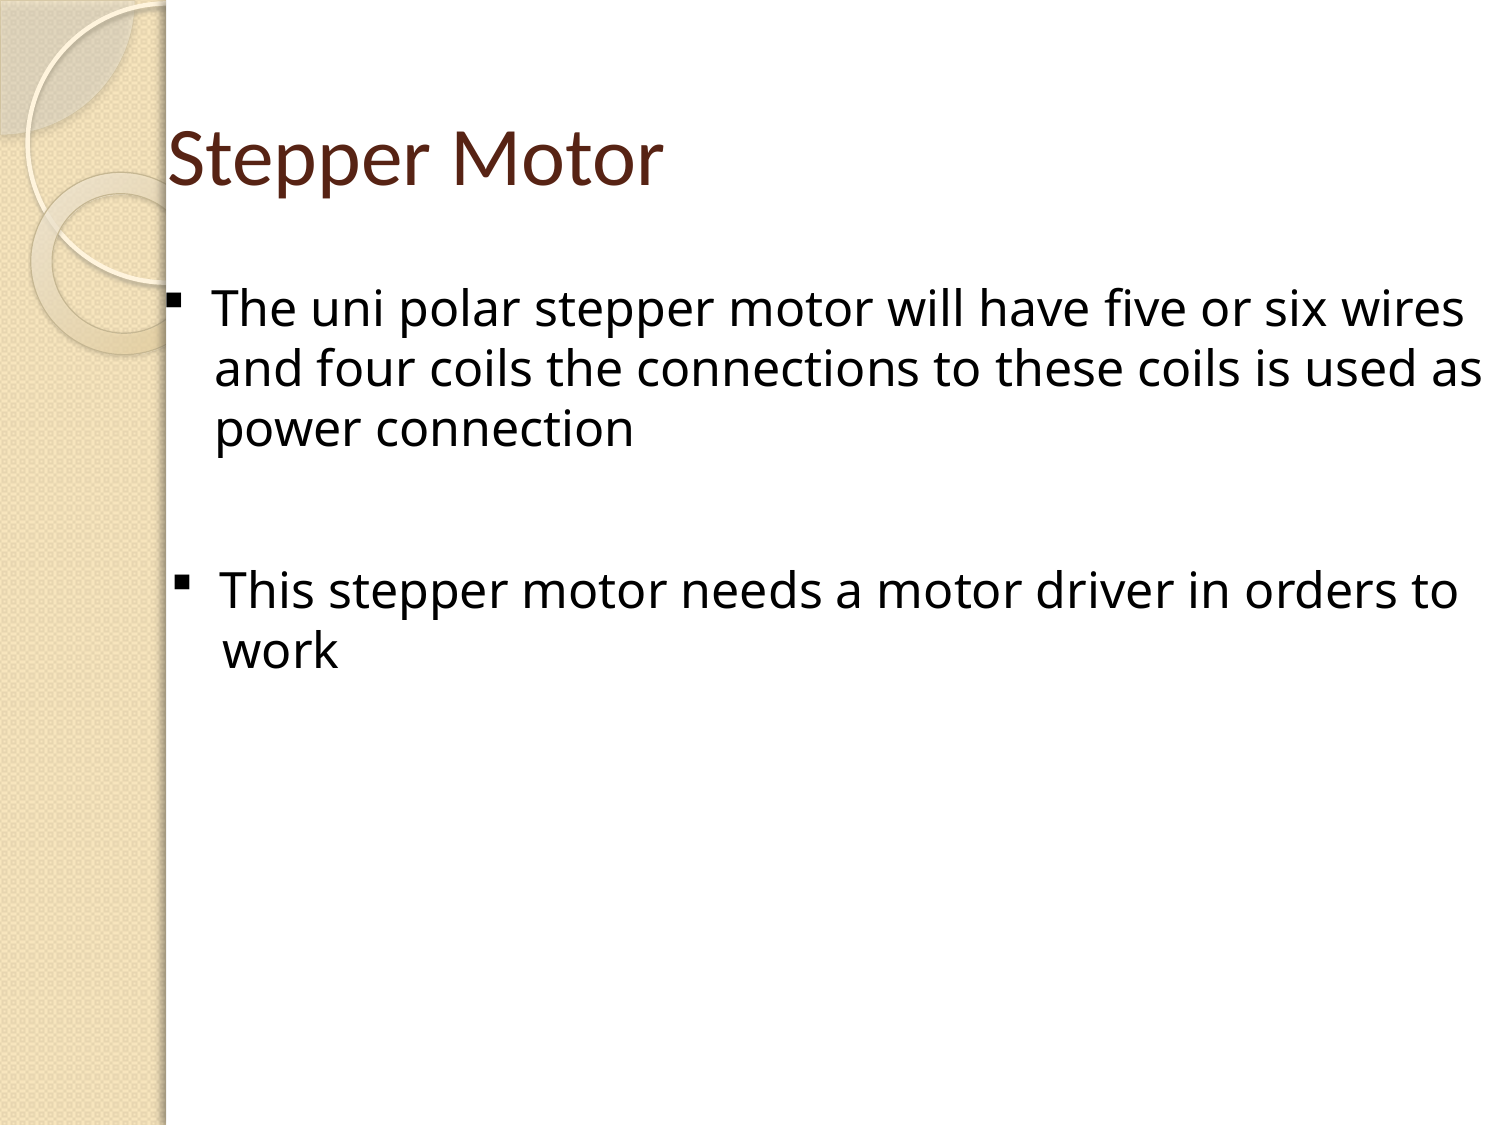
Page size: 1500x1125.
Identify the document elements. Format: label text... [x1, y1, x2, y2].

title Stepper Motor [152, 58, 749, 247]
text_box This stepper motor needs a motor driver in orders to work [155, 550, 1488, 686]
text_box The uni polar stepper motor will have five or six wires and four coils the connections to these coils is used as power connection [147, 269, 1500, 465]
